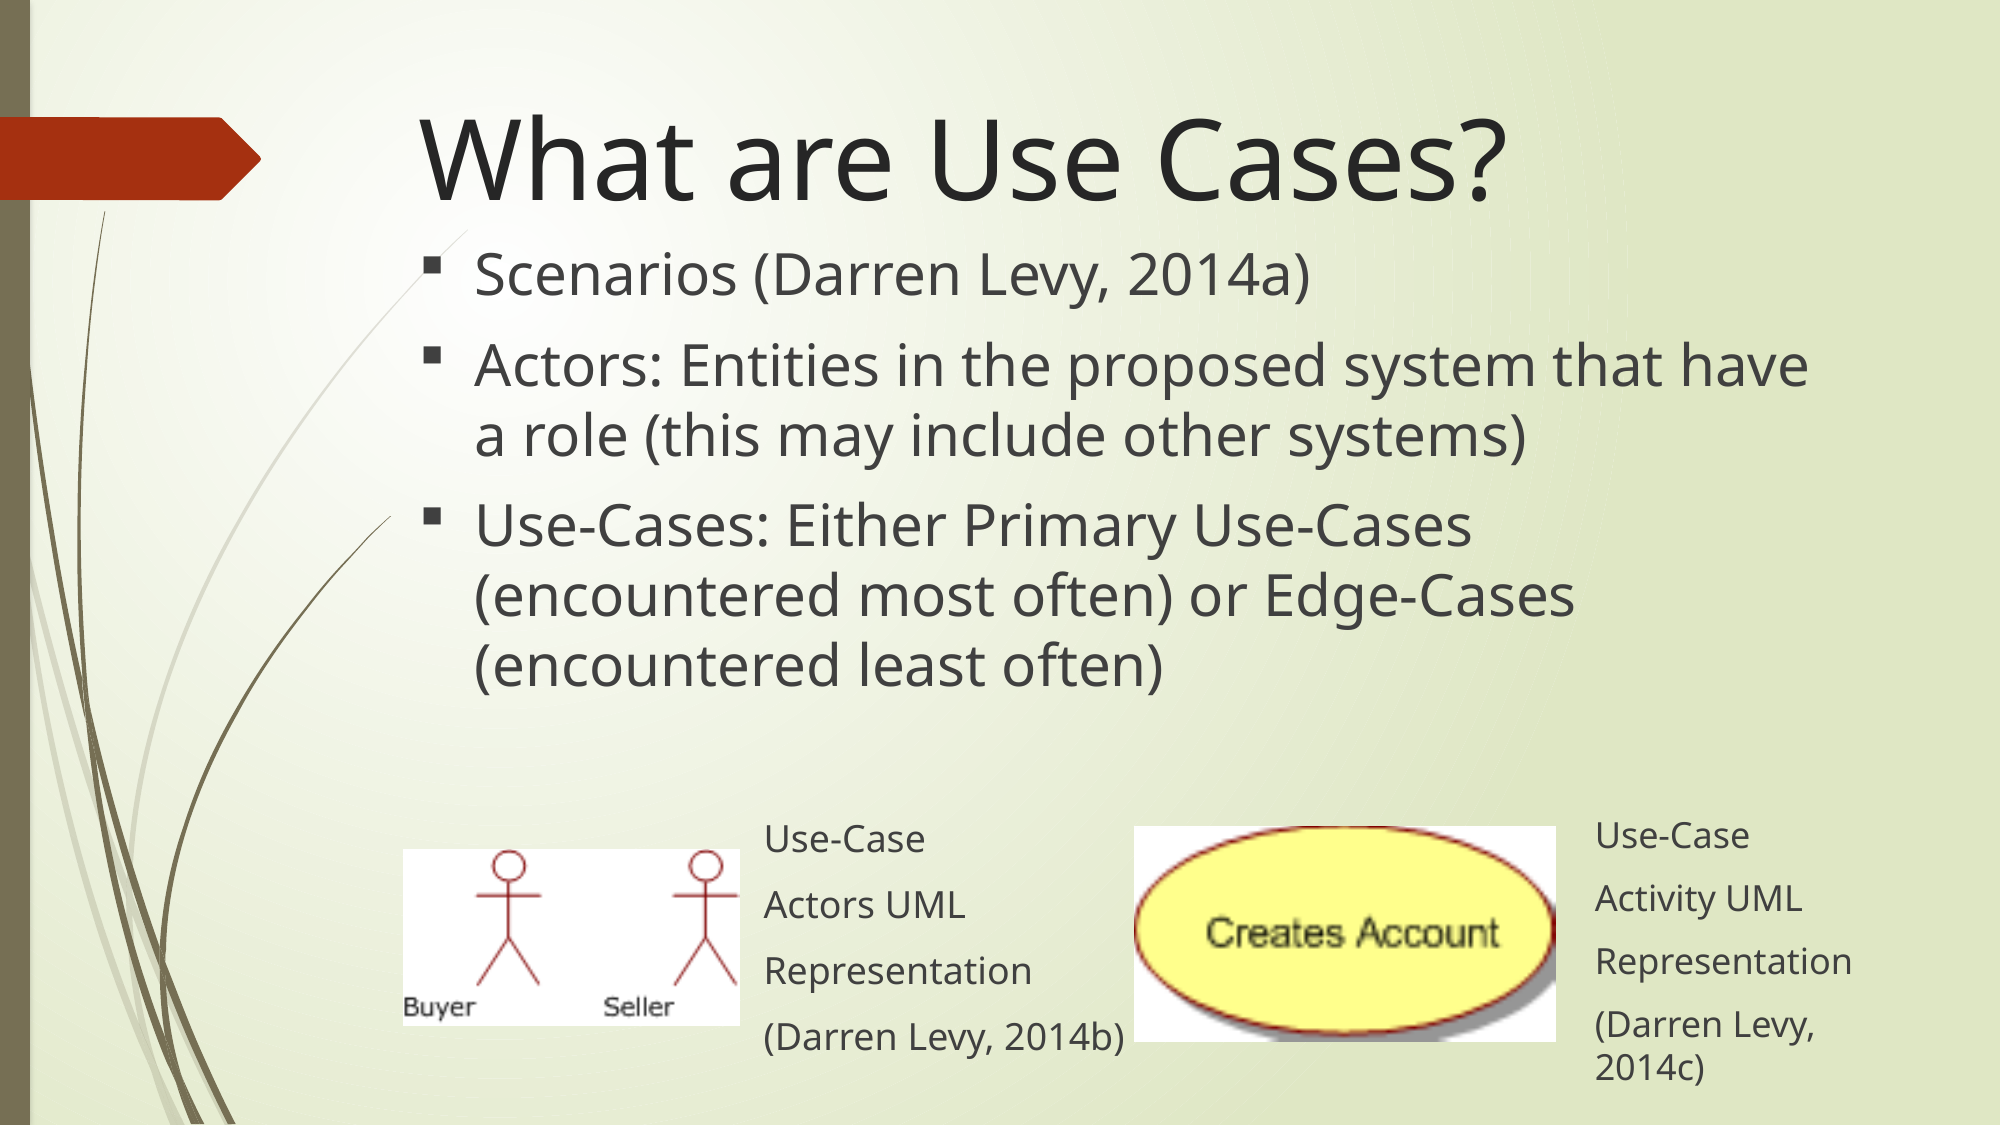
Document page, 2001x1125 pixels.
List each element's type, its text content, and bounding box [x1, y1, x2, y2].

list Scenarios (Darren Levy, 2014a) Actors: Entities in the proposed system that have a role (this may include other systems) Use-Cases: Either Primary Use-Cases (encountered most often) or Edge-Cases (encountered least often) [403, 229, 1867, 850]
title What are Use Cases? [403, 80, 1597, 229]
picture [1134, 826, 1556, 1043]
text_box Use-Case Actors UML Representation (Darren Levy, 2014b) [748, 807, 1169, 1067]
text_box Use-Case Activity UML Representation (Darren Levy, 2014c) [1579, 804, 1942, 1098]
picture [403, 849, 740, 1026]
